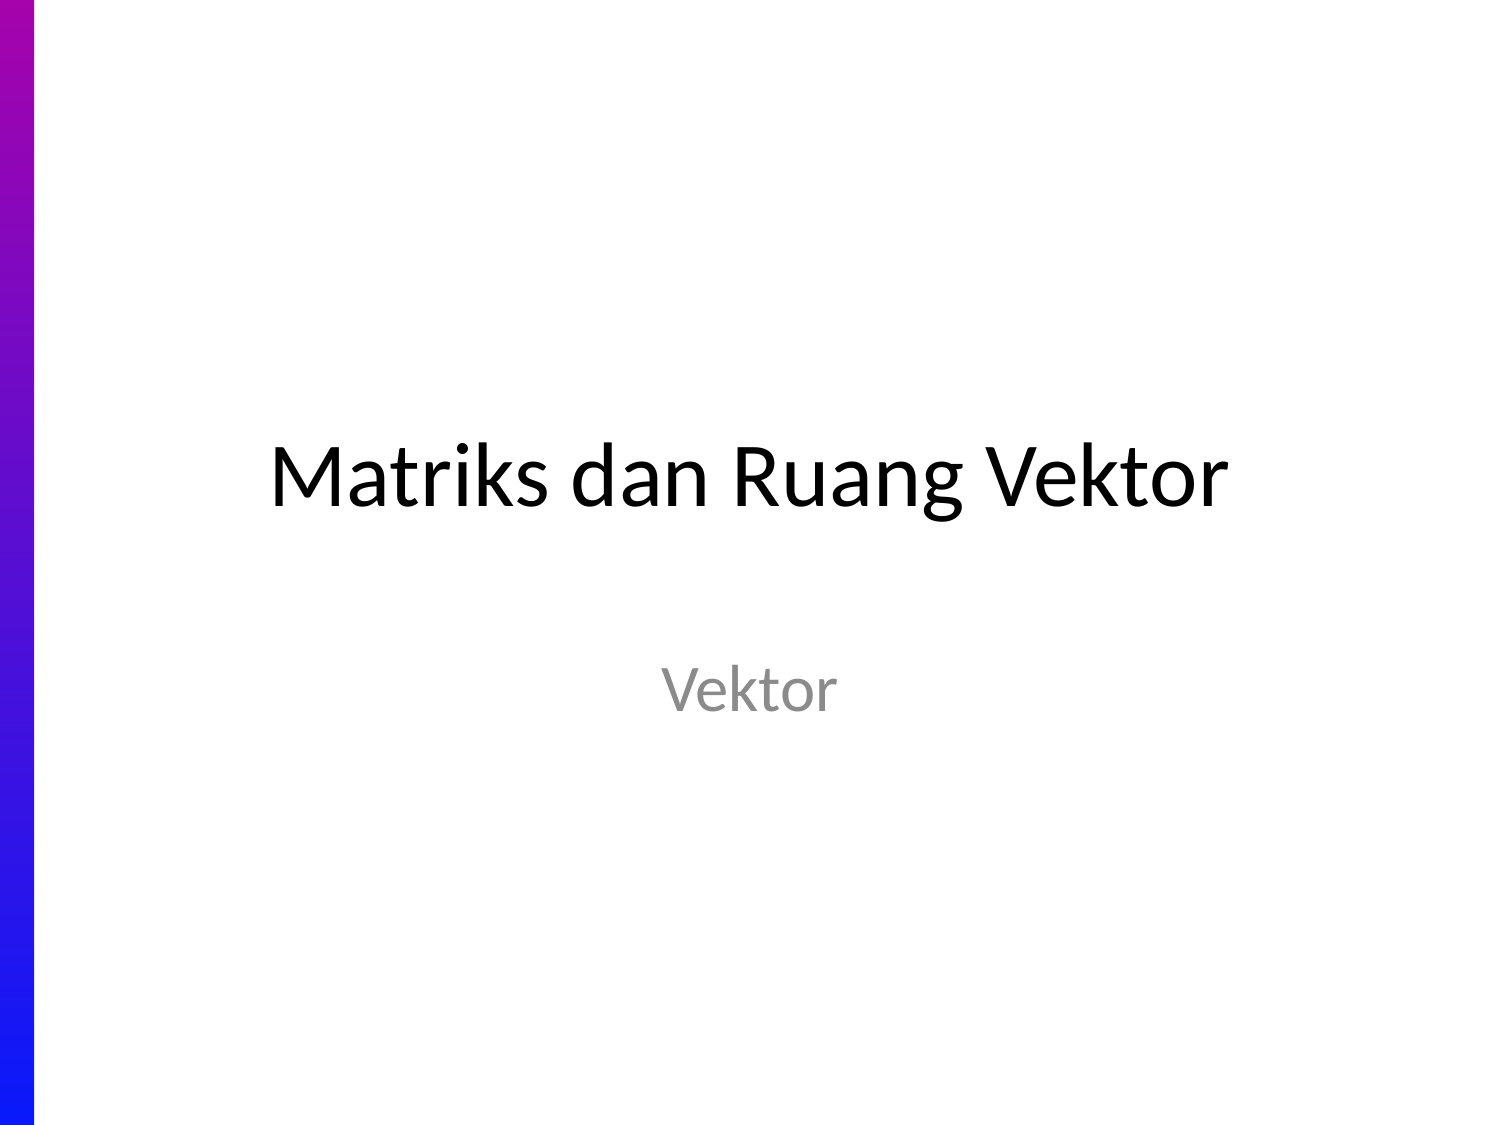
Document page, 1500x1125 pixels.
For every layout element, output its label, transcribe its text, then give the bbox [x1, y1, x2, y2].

title Matriks dan Ruang Vektor [112, 349, 1388, 591]
subtitle Vektor [225, 637, 1275, 925]
